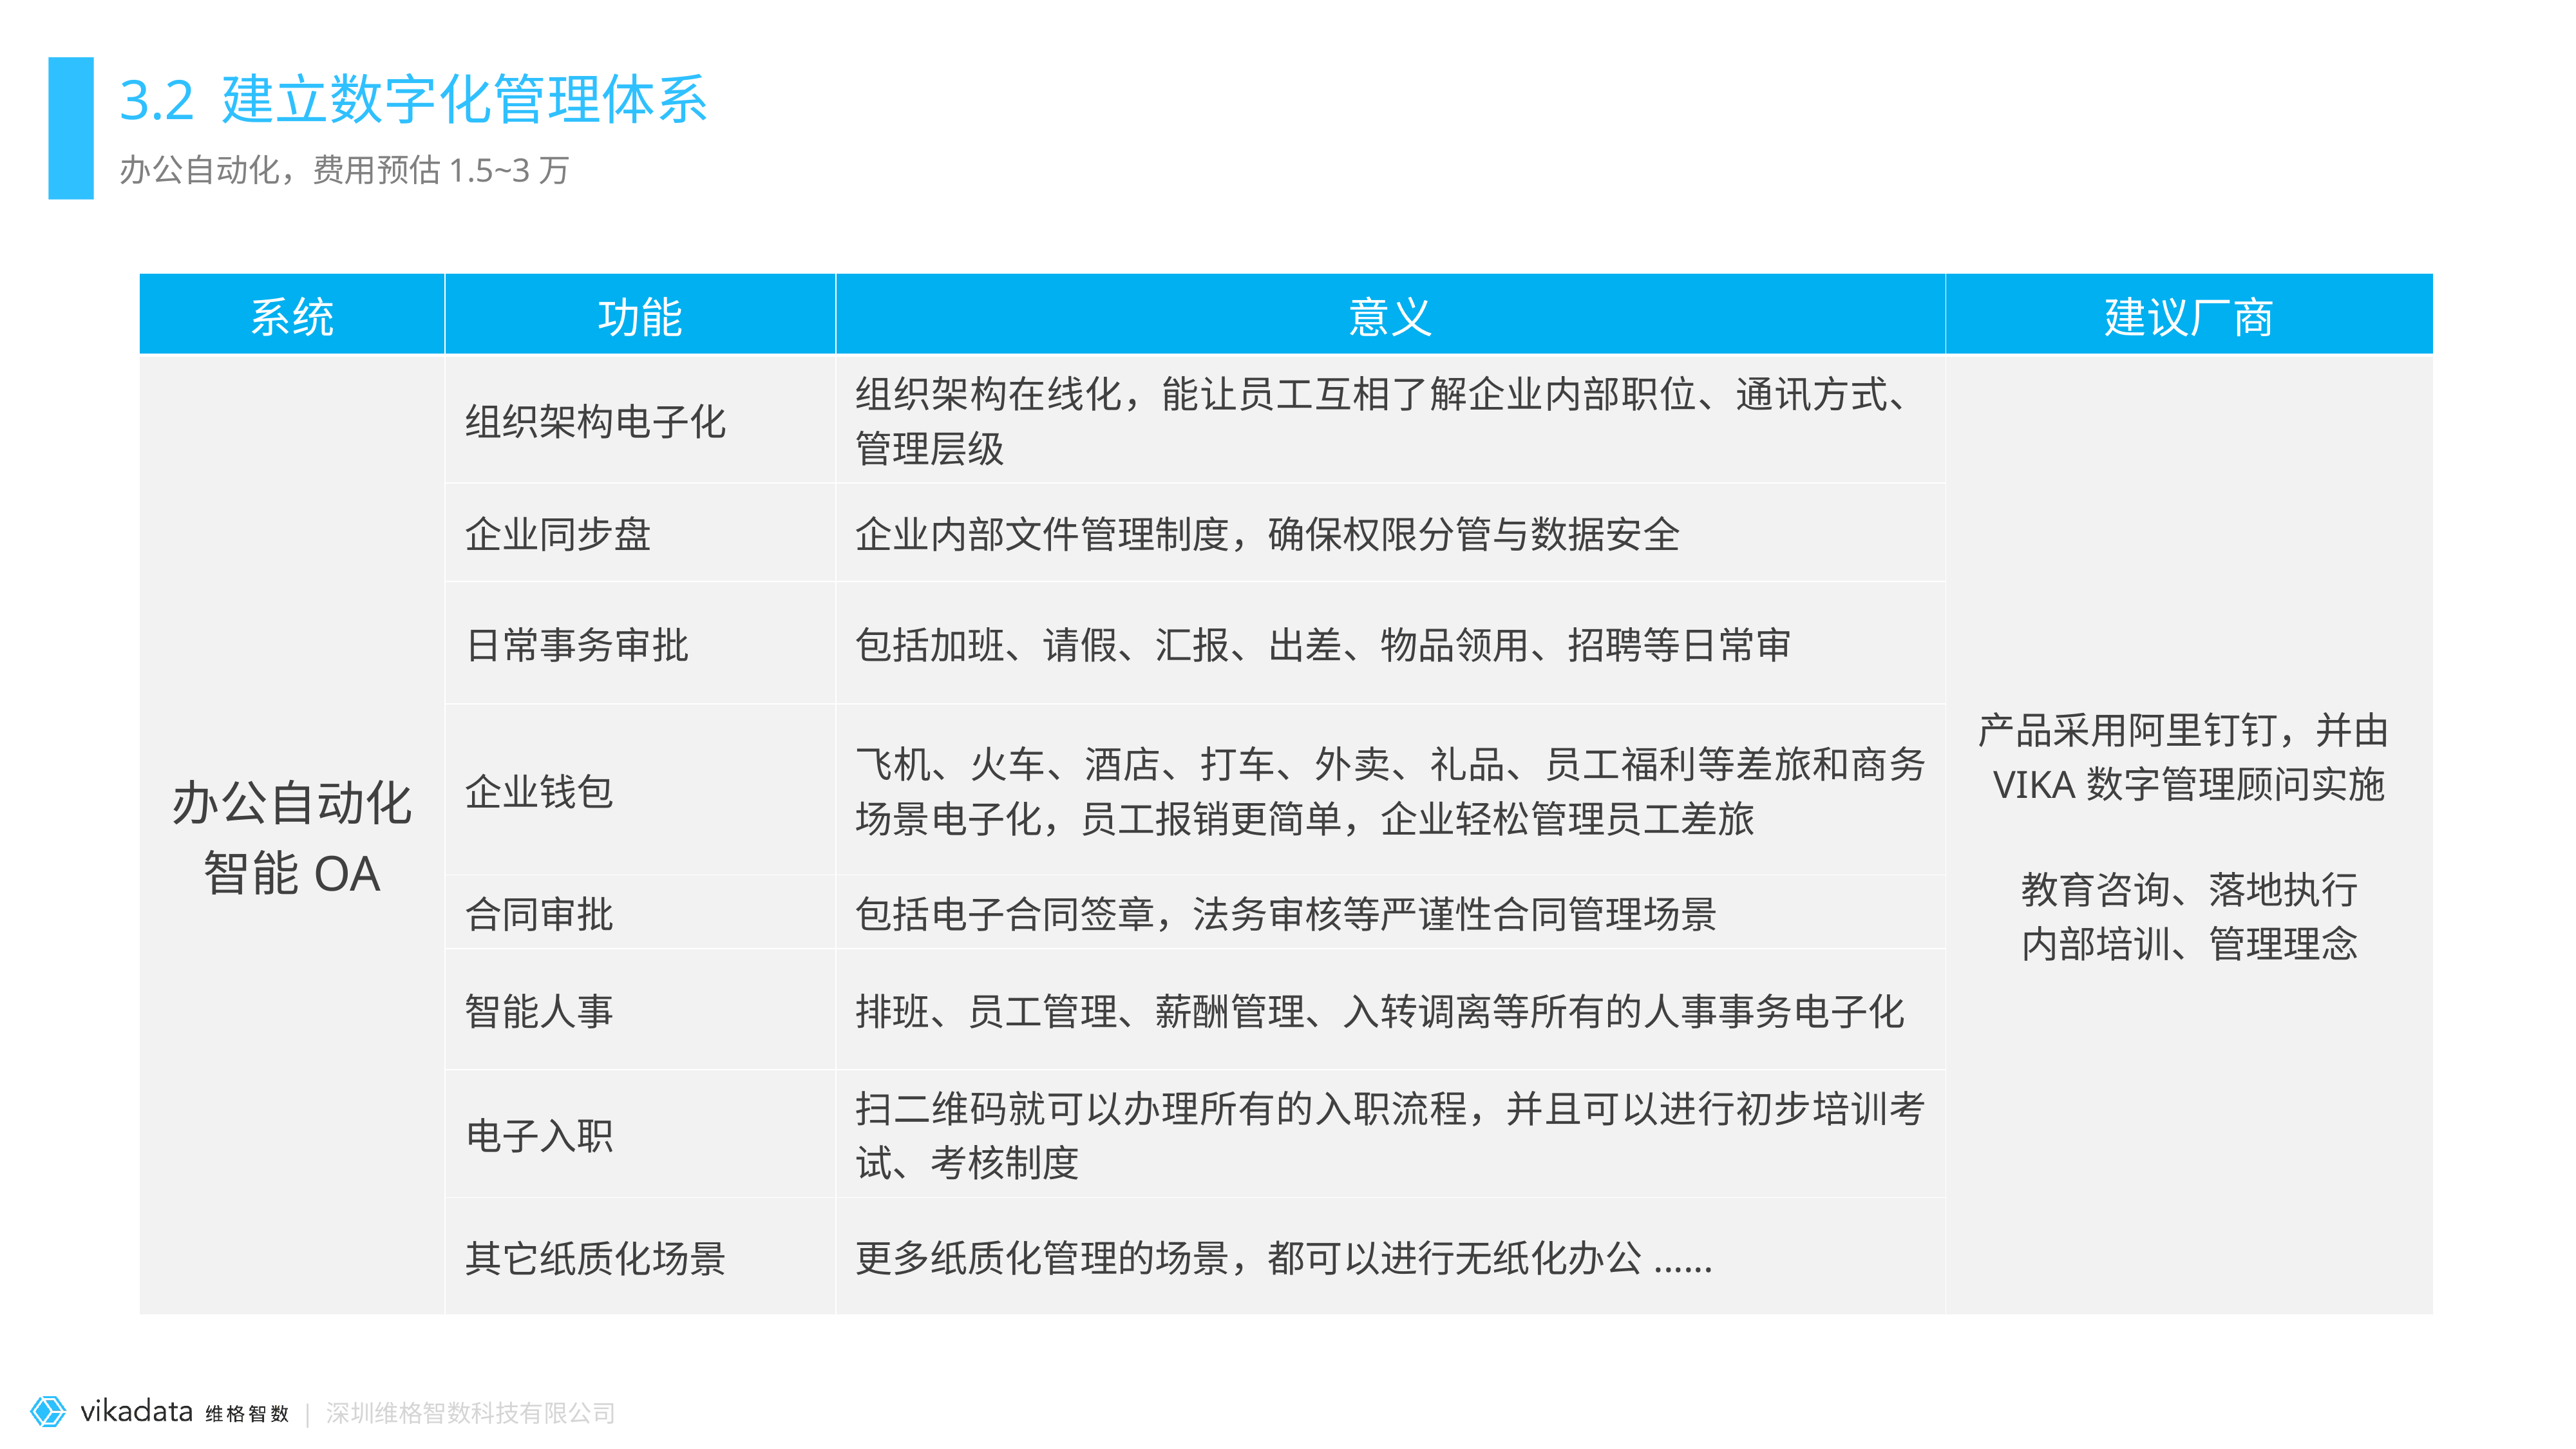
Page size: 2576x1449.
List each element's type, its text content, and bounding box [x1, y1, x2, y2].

table_cell 产品采用阿里钉钉，并由VIKA数字管理顾问实施 教育咨询、落地执行 内部培训、管理理念 [1946, 357, 2433, 1314]
table_cell 智能人事 [446, 949, 835, 1069]
table_cell 组织架构电子化 [446, 357, 835, 482]
table_cell 组织架构在线化，能让员工互相了解企业内部职位、通讯方式、管理层级 [837, 357, 1946, 482]
table_header 意义 [837, 274, 1946, 354]
table_cell 电子入职 [446, 1070, 835, 1197]
picture [12, 1372, 329, 1449]
table_cell 其它纸质化场景 [446, 1198, 835, 1314]
table_cell 包括电子合同签章，法务审核等严谨性合同管理场景 [837, 875, 1946, 948]
table_cell 飞机、火车、酒店、打车、外卖、礼品、员工福利等差旅和商务场景电子化，员工报销更简单，企业轻松管理员工差旅 [837, 705, 1946, 875]
table_header 建议厂商 [1946, 274, 2433, 354]
table_cell 企业内部文件管理制度，确保权限分管与数据安全 [837, 484, 1946, 581]
table_cell 日常事务审批 [446, 582, 835, 703]
table_cell 扫二维码就可以办理所有的入职流程，并且可以进行初步培训考试、考核制度 [837, 1070, 1946, 1197]
table_cell 合同审批 [446, 875, 835, 948]
table_cell 企业同步盘 [446, 484, 835, 581]
table_cell 更多纸质化管理的场景，都可以进行无纸化办公...... [837, 1198, 1946, 1314]
table_cell 办公自动化 智能OA [140, 357, 444, 1314]
table_header 系统 [140, 274, 444, 354]
title 3.2 建立数字化管理体系 [111, 57, 2453, 138]
table_header 功能 [446, 274, 835, 354]
table_cell 包括加班、请假、汇报、出差、物品领用、招聘等日常审 [837, 582, 1946, 703]
table_cell 排班、员工管理、薪酬管理、入转调离等所有的人事事务电子化 [837, 949, 1946, 1069]
list 办公自动化，费用预估1.5~3万 [111, 142, 722, 197]
table_cell 企业钱包 [446, 705, 835, 875]
